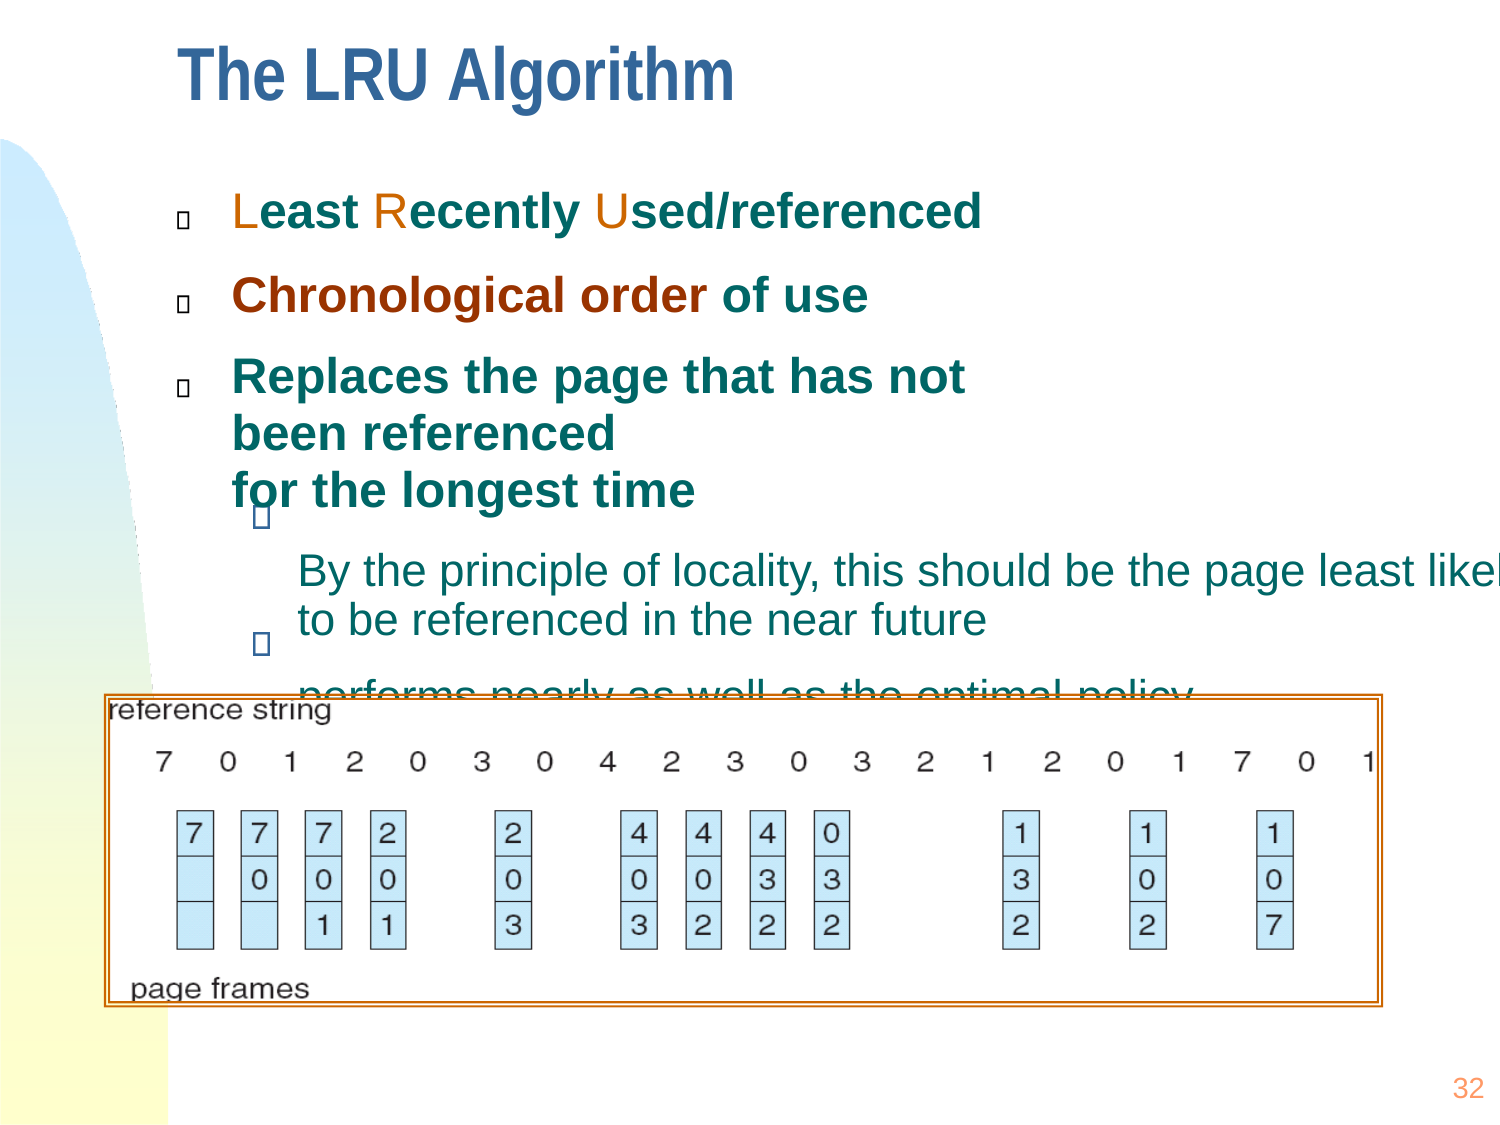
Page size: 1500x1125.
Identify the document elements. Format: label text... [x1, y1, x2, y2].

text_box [103, 693, 1384, 1008]
slide_number 32 [1446, 1069, 1492, 1125]
text_box [175, 286, 208, 320]
title The LRU Algorithm [175, 23, 950, 214]
text_box Least Recently Used/referenced Chronological order of use Replaces the page that has not been referenced for the longest time By the principle of locality, this should be the page least likely to be referenced in the near future performs nearly as well as the optimal policy [229, 152, 1500, 722]
picture [0, 138, 169, 1125]
text_box [175, 202, 208, 236]
text_box [175, 369, 208, 404]
